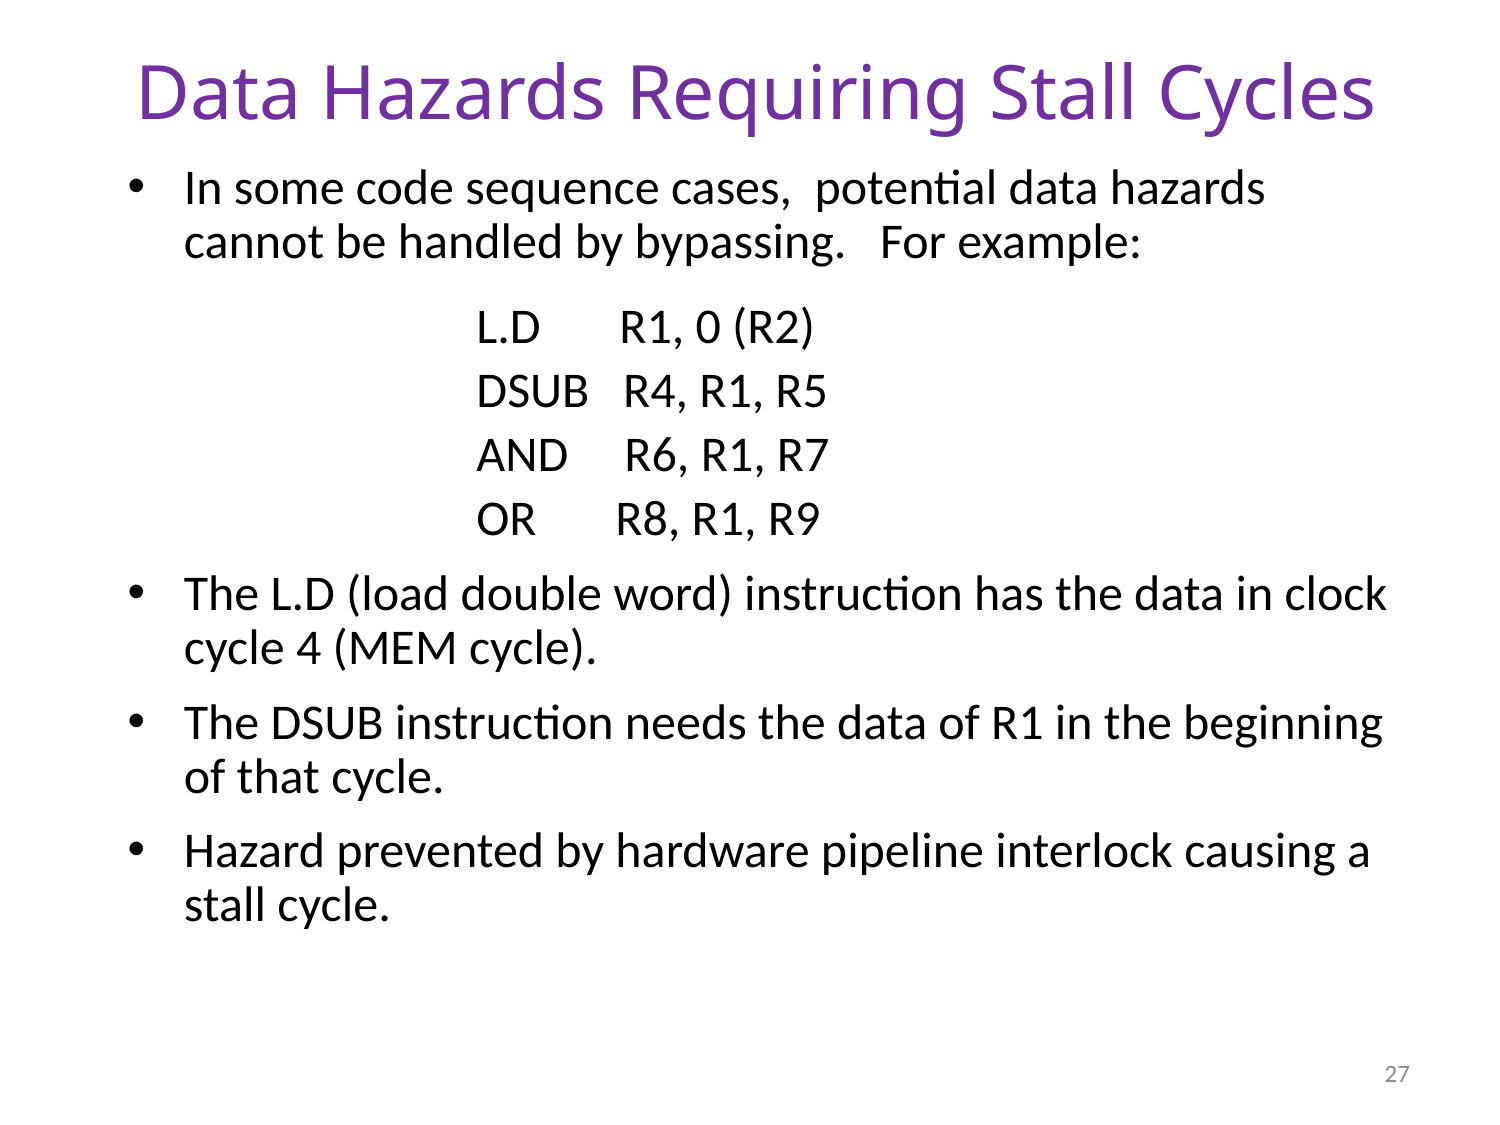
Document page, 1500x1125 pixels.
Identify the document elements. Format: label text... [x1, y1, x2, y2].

list In some code sequence cases, potential data hazards cannot be handled by bypassing. For example: L.D R1, 0 (R2) DSUB R4, R1, R5 AND R6, R1, R7 OR R8, R1, R9 The L.D (load double word) instruction has the data in clock cycle 4 (MEM cycle). The DSUB instruction needs the data of R1 in the beginning of that cycle. Hazard prevented by hardware pipeline interlock causing a stall cycle. [112, 154, 1425, 967]
slide_number 27 [1074, 1042, 1425, 1103]
title Data Hazards Requiring Stall Cycles [62, 45, 1450, 134]
